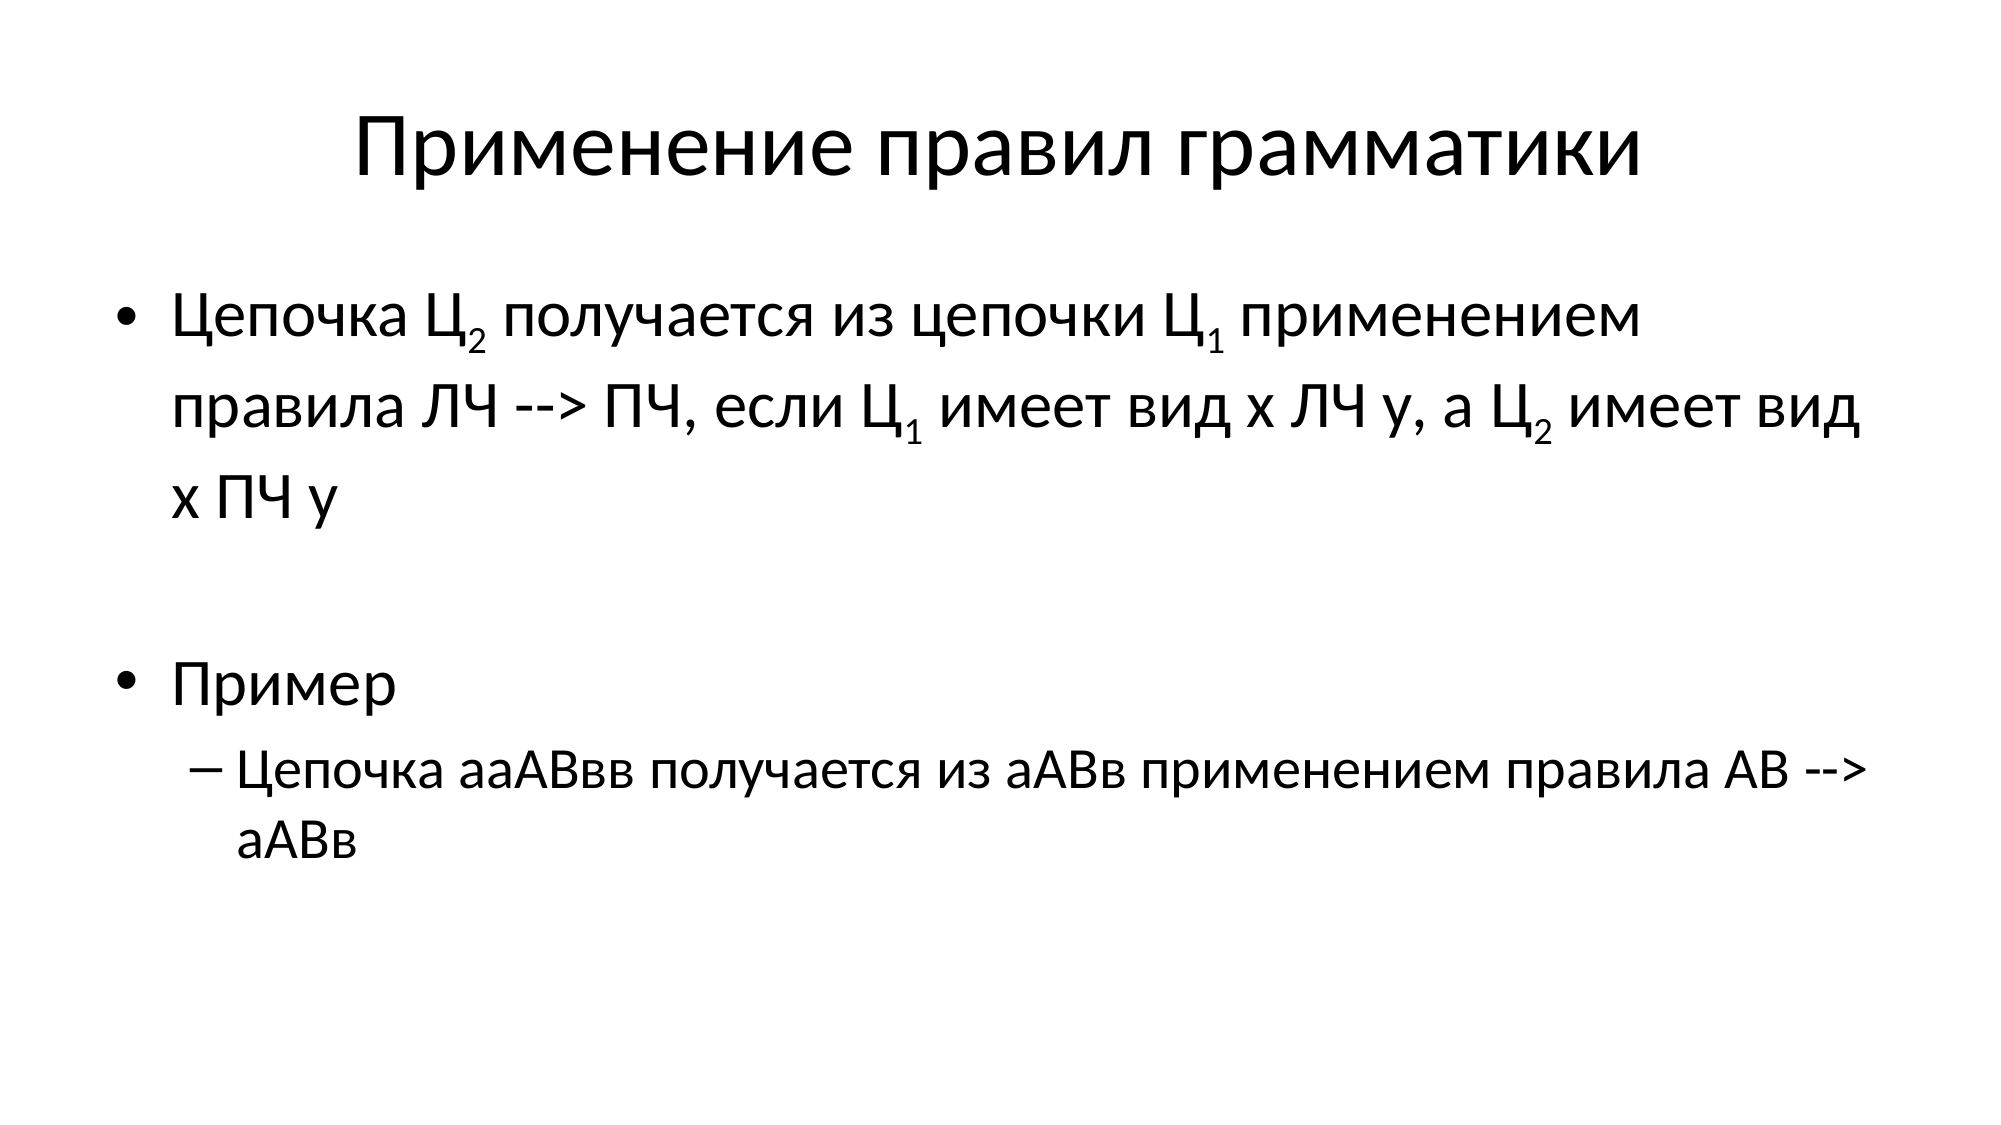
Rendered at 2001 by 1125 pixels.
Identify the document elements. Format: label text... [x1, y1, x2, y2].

title Применение правил грамматики [99, 45, 1900, 233]
list Цепочка Ц2 получается из цепочки Ц1 применением правила ЛЧ --> ПЧ, если Ц1 имеет вид х ЛЧ у, а Ц2 имеет вид х ПЧ у Пример Цепочка ааАВвв получается из аАВв применением правила АВ --> аАВв [99, 262, 1900, 1005]
